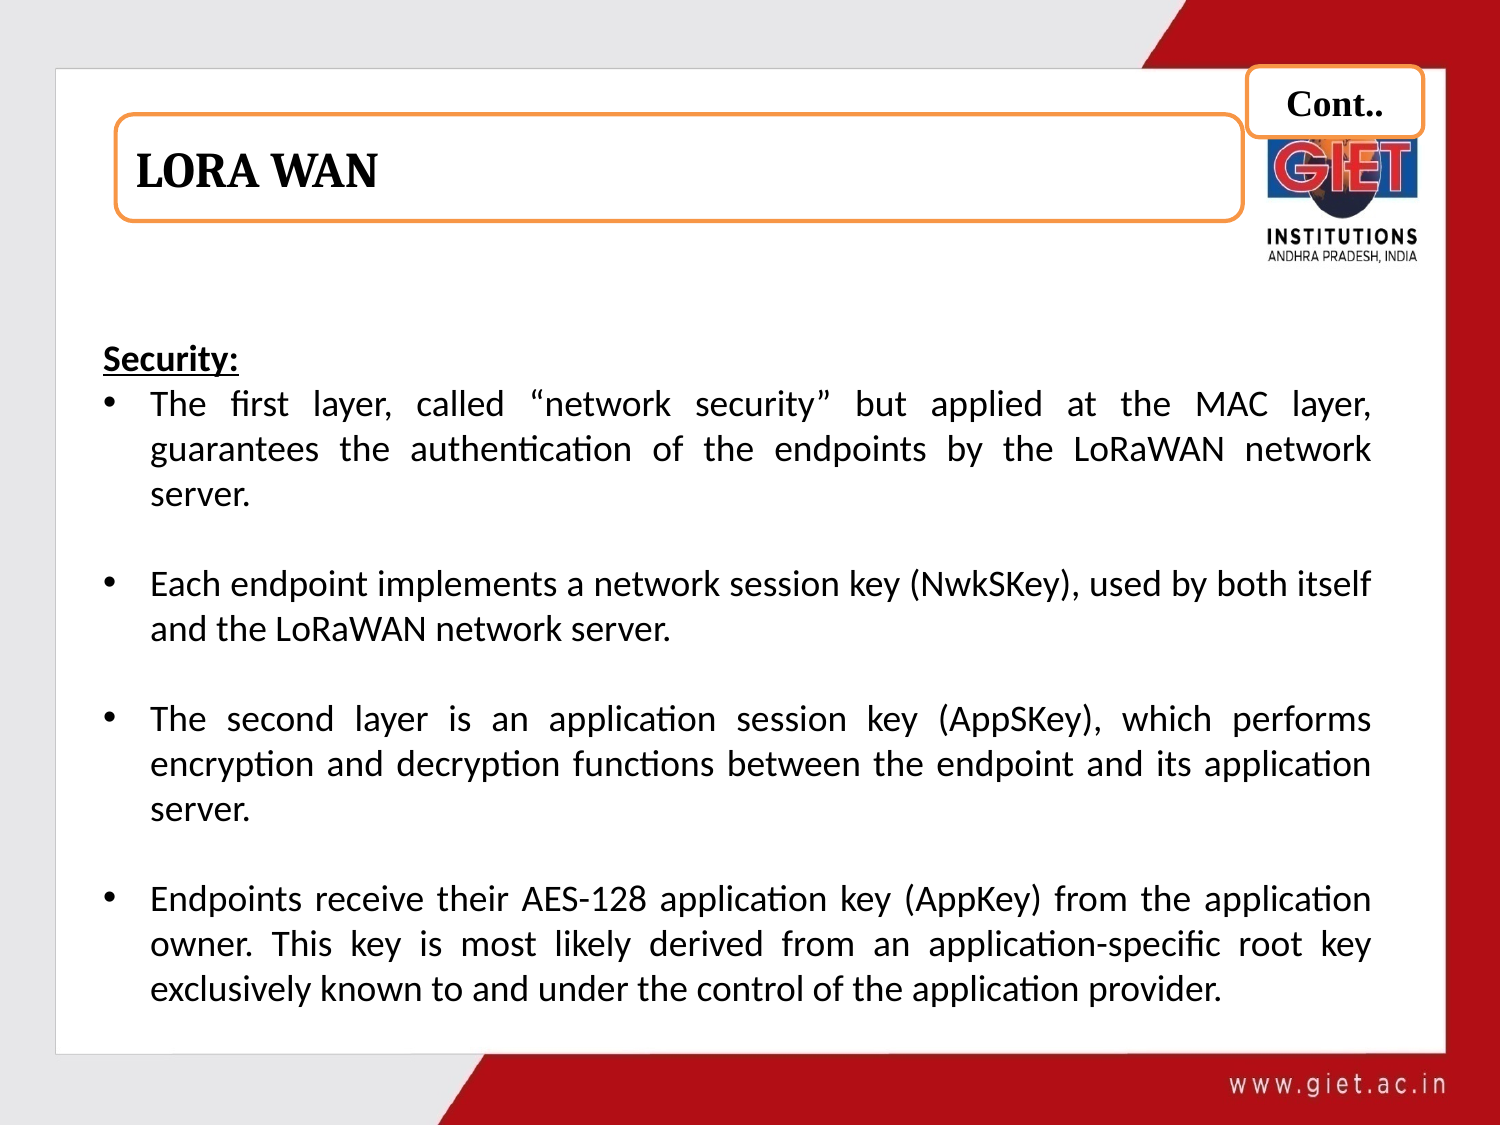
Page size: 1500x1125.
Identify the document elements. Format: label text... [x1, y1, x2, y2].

text_box LORA WAN [113, 112, 1245, 224]
text_box Security: The first layer, called “network security” but applied at the MAC layer, guarantees the authentication of the endpoints by the LoRaWAN network server. Each endpoint implements a network session key (NwkSKey), used by both itself and the LoRaWAN network server. The second layer is an application session key (AppSKey), which performs encryption and decryption functions between the endpoint and its application server. Endpoints receive their AES-128 application key (AppKey) from the application owner. This key is most likely derived from an application-specific root key exclusively known to and under the control of the application provider. [88, 326, 1388, 1016]
text_box Cont.. [1244, 64, 1426, 140]
picture [0, 0, 1500, 1125]
